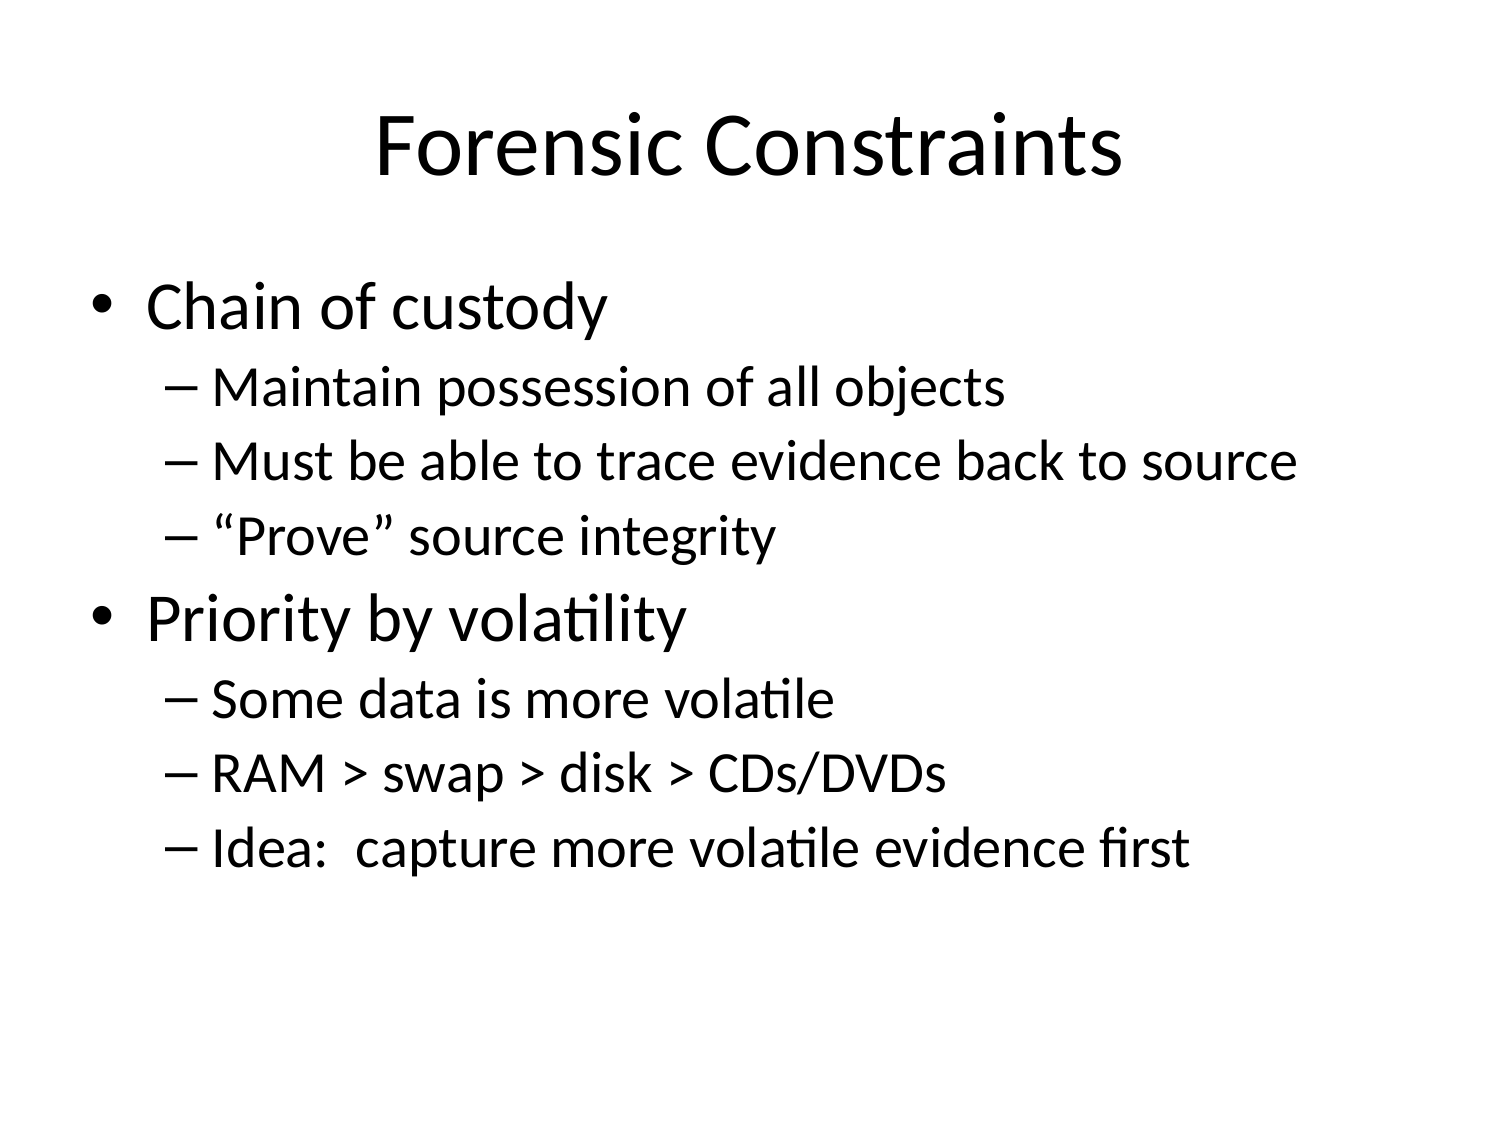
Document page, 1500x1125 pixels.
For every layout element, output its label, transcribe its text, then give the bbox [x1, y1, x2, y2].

list Chain of custody Maintain possession of all objects Must be able to trace evidence back to source “Prove” source integrity Priority by volatility Some data is more volatile RAM > swap > disk > CDs/DVDs Idea: capture more volatile evidence first [75, 262, 1425, 1005]
title Forensic Constraints [75, 45, 1425, 233]
